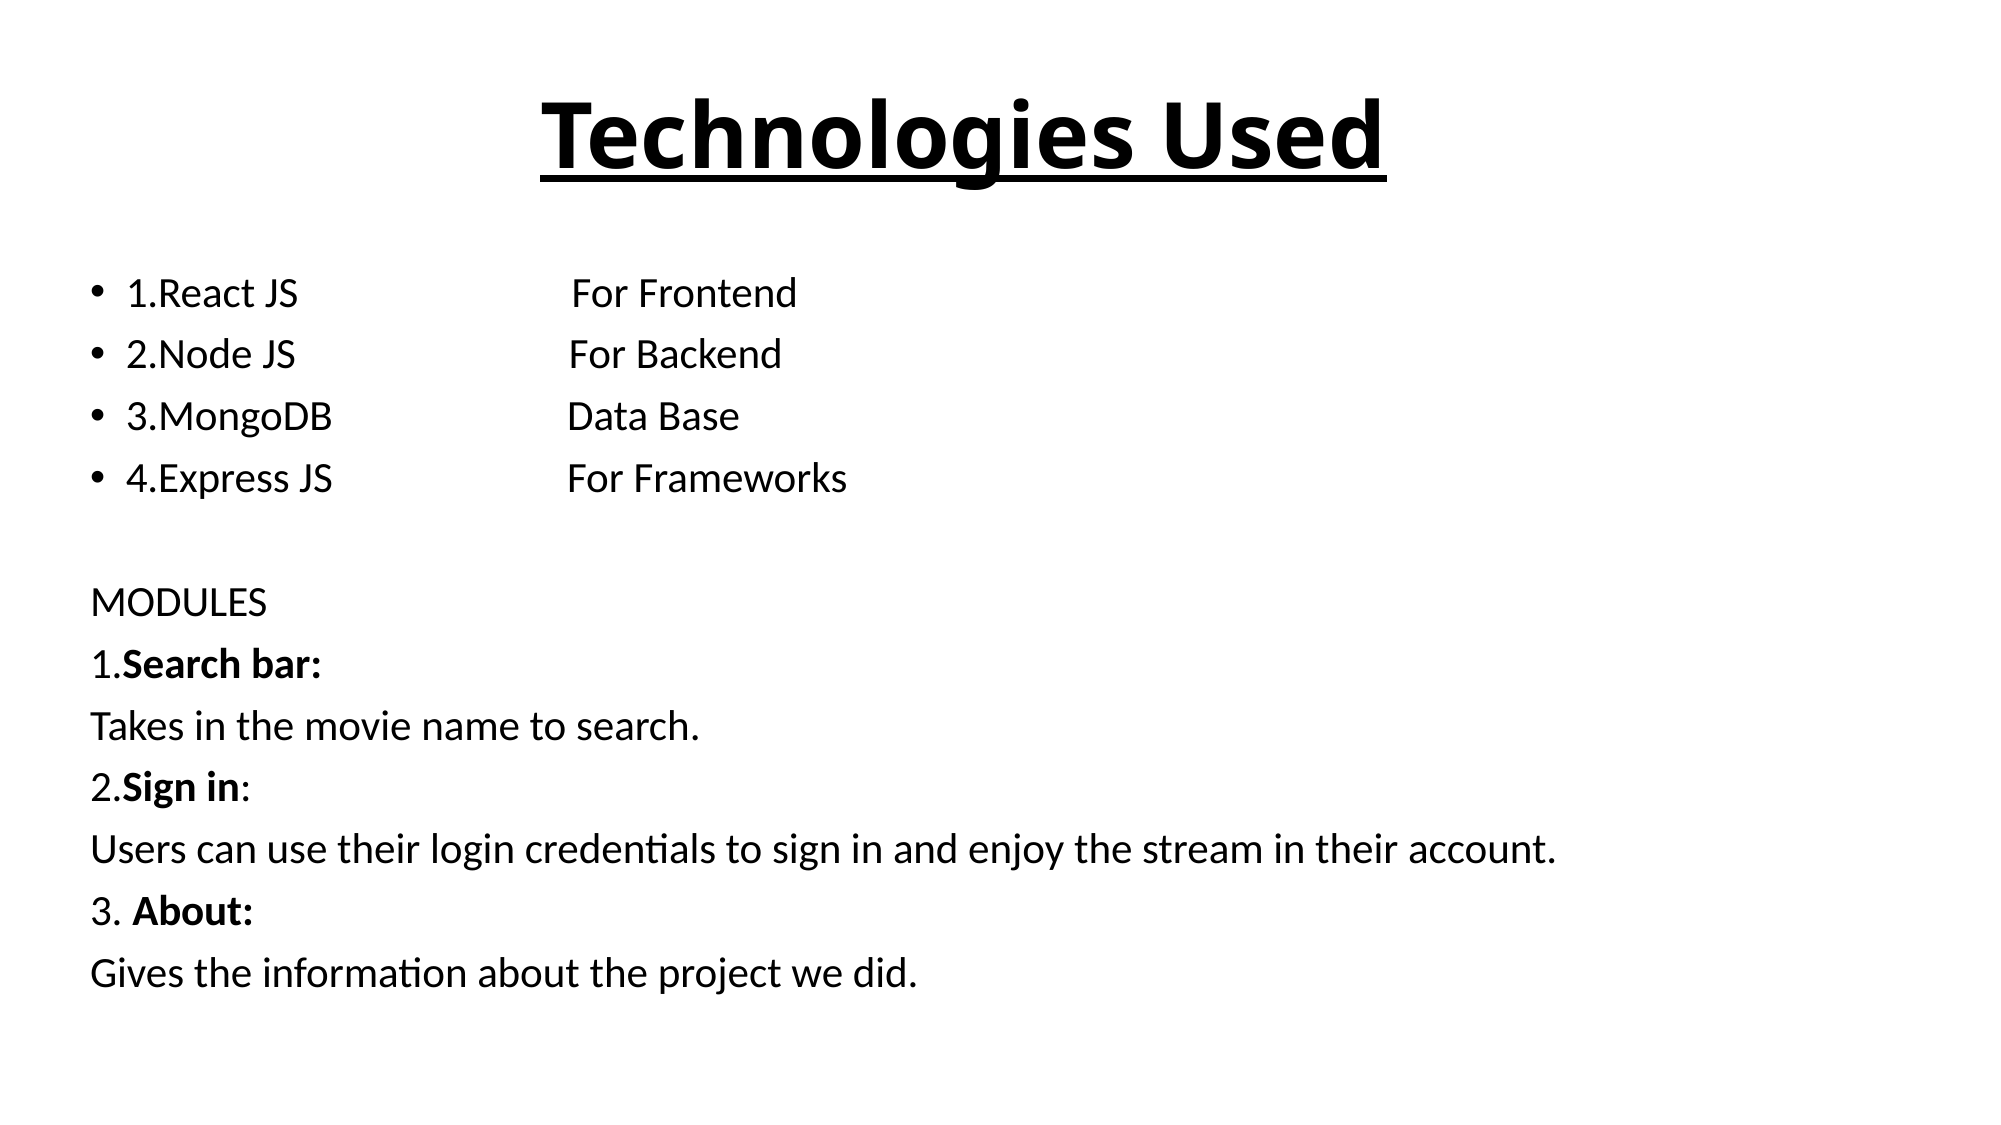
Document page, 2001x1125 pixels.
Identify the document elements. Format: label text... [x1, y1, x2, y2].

title Technologies Used [75, 45, 1975, 233]
list 1.React JS For Frontend 2.Node JS For Backend 3.MongoDB Data Base 4.Express JS For Frameworks MODULES 1.Search bar: Takes in the movie name to search. 2.Sign in: Users can use their login credentials to sign in and enjoy the stream in their account. 3. About: Gives the information about the project we did. [75, 262, 1975, 1005]
